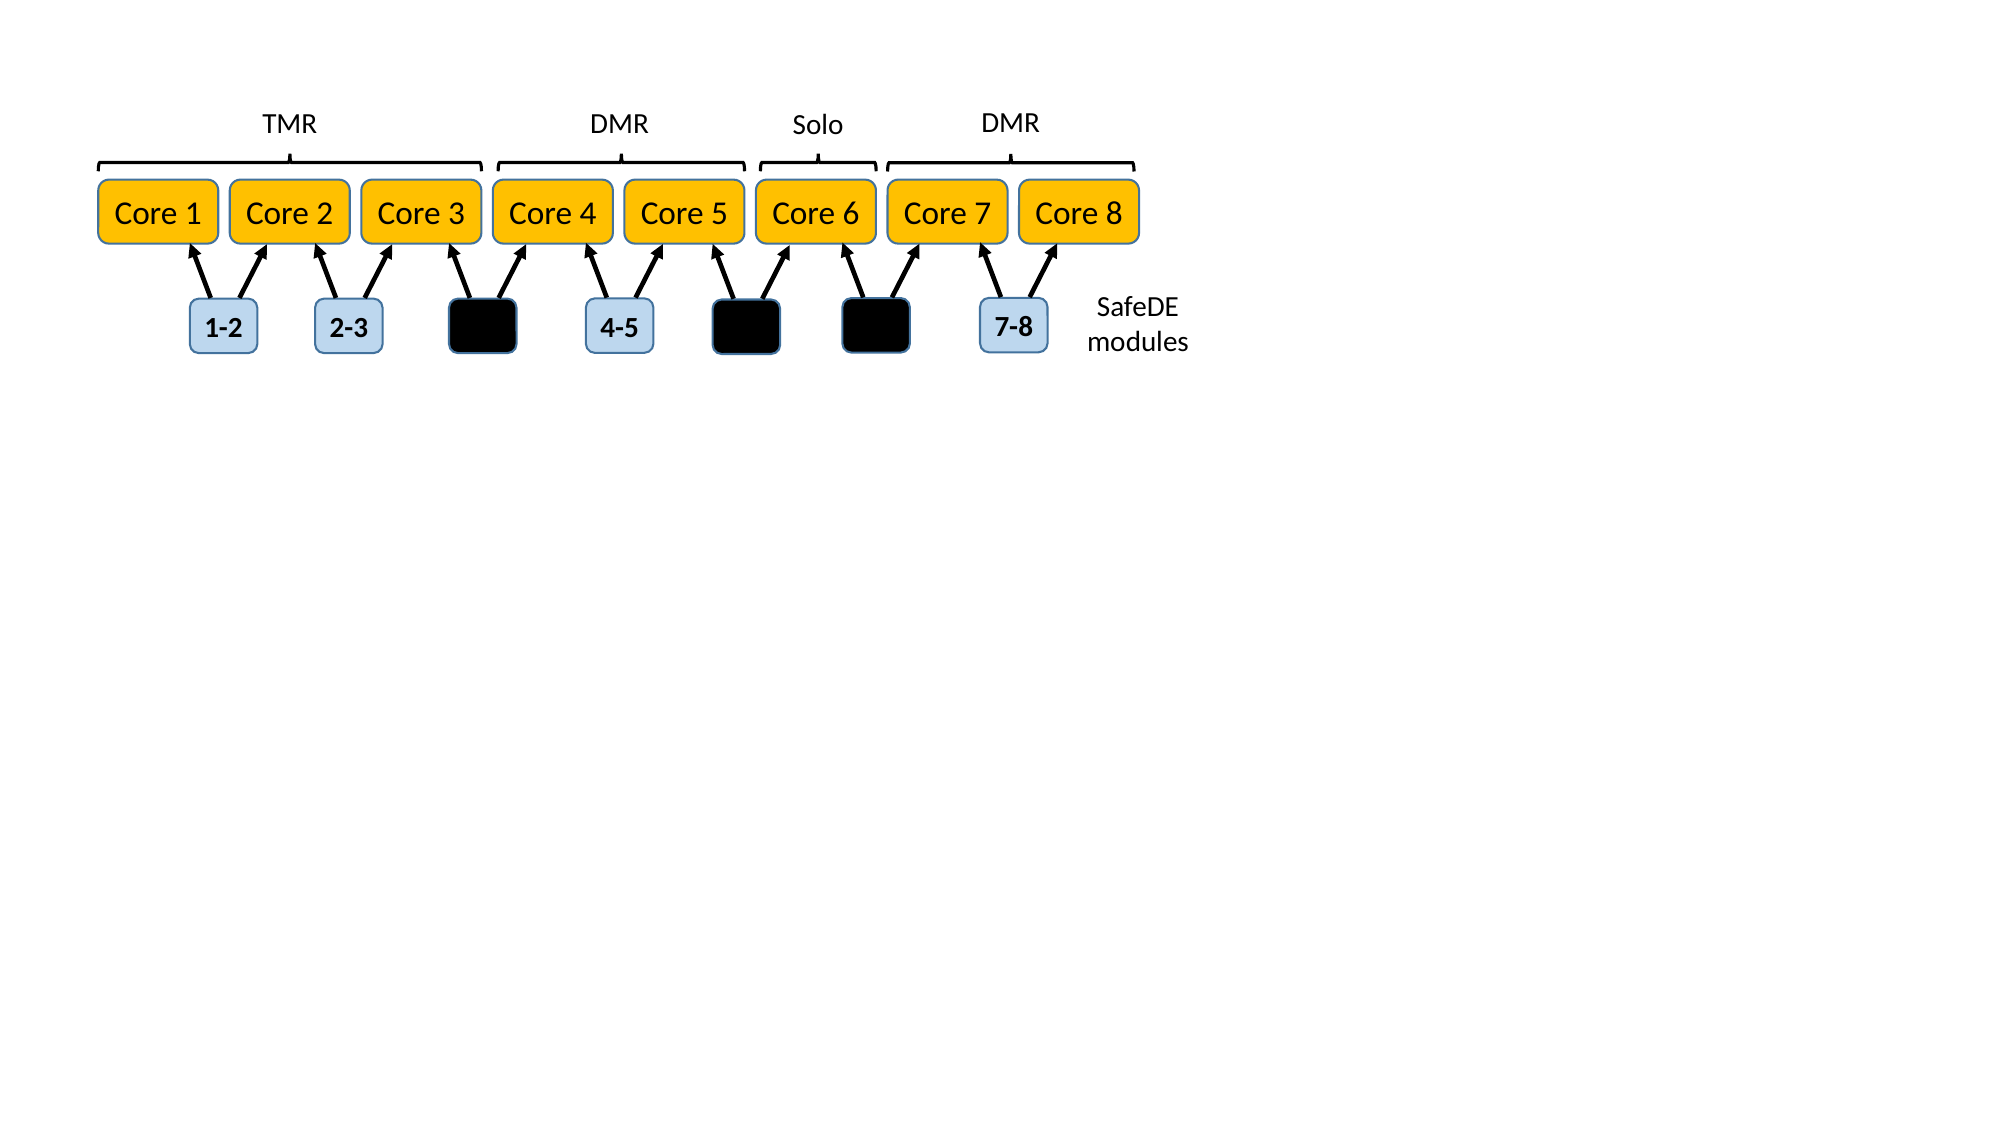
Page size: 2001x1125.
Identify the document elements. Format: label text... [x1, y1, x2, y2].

text_box Core 4 [491, 178, 614, 245]
text_box Solo [740, 97, 896, 148]
text_box Core 7 [886, 178, 1009, 245]
text_box TMR [212, 96, 368, 147]
text_box SafeDE modules [1060, 280, 1216, 366]
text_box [712, 243, 790, 355]
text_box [315, 243, 393, 354]
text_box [979, 242, 1058, 353]
text_box [759, 153, 877, 172]
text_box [585, 242, 663, 353]
text_box [497, 153, 746, 172]
text_box [887, 153, 1135, 172]
text_box [97, 153, 483, 172]
text_box Core 3 [360, 178, 483, 245]
text_box Core 1 [97, 178, 220, 245]
text_box Core 5 [623, 178, 746, 245]
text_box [842, 242, 920, 353]
text_box Core 2 [228, 178, 351, 245]
text_box DMR [541, 96, 698, 147]
text_box Core 8 [1017, 178, 1141, 245]
text_box Core 6 [754, 178, 877, 245]
text_box DMR [932, 95, 1089, 146]
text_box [448, 243, 526, 354]
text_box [189, 243, 267, 354]
